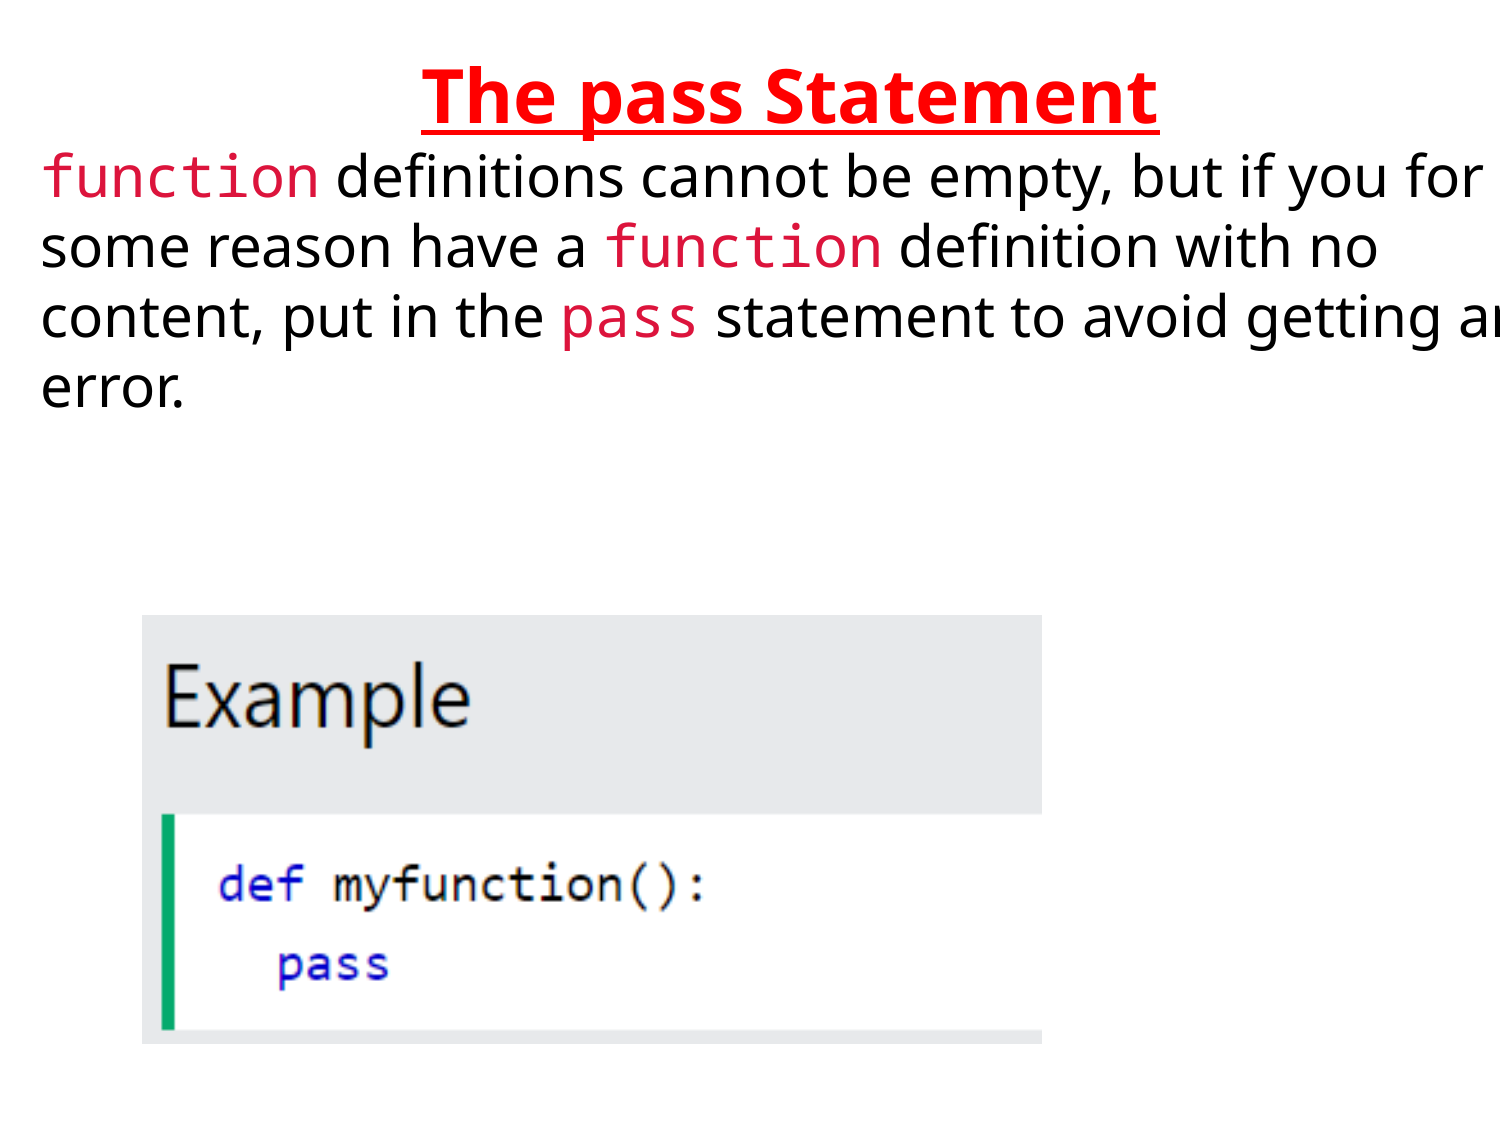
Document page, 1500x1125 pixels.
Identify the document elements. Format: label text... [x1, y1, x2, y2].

picture [142, 615, 1042, 1044]
text_box The pass Statement function definitions cannot be empty, but if you for some reason have a function definition with no content, put in the pass statement to avoid getting an error. [40, 36, 1500, 432]
